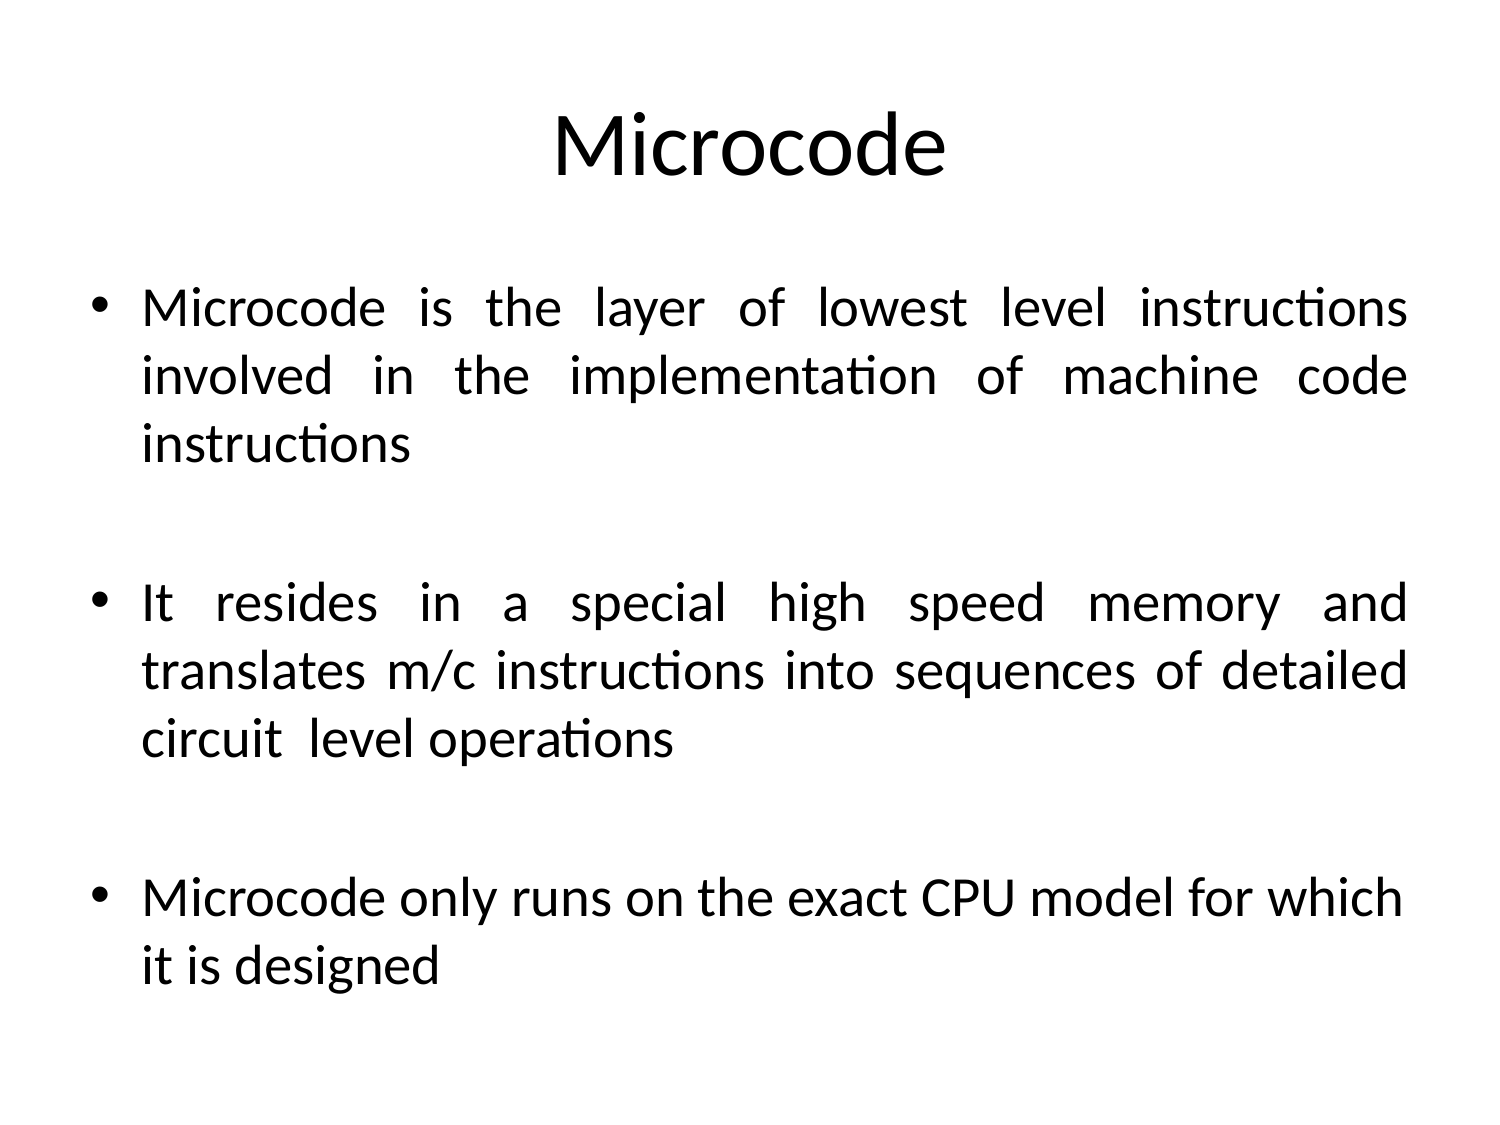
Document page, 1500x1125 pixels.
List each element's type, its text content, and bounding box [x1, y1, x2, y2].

title Microcode [75, 45, 1425, 233]
list Microcode is the layer of lowest level instructions involved in the implementation of machine code instructions It resides in a special high speed memory and translates m/c instructions into sequences of detailed circuit level operations Microcode only runs on the exact CPU model for which it is designed [75, 262, 1425, 1005]
